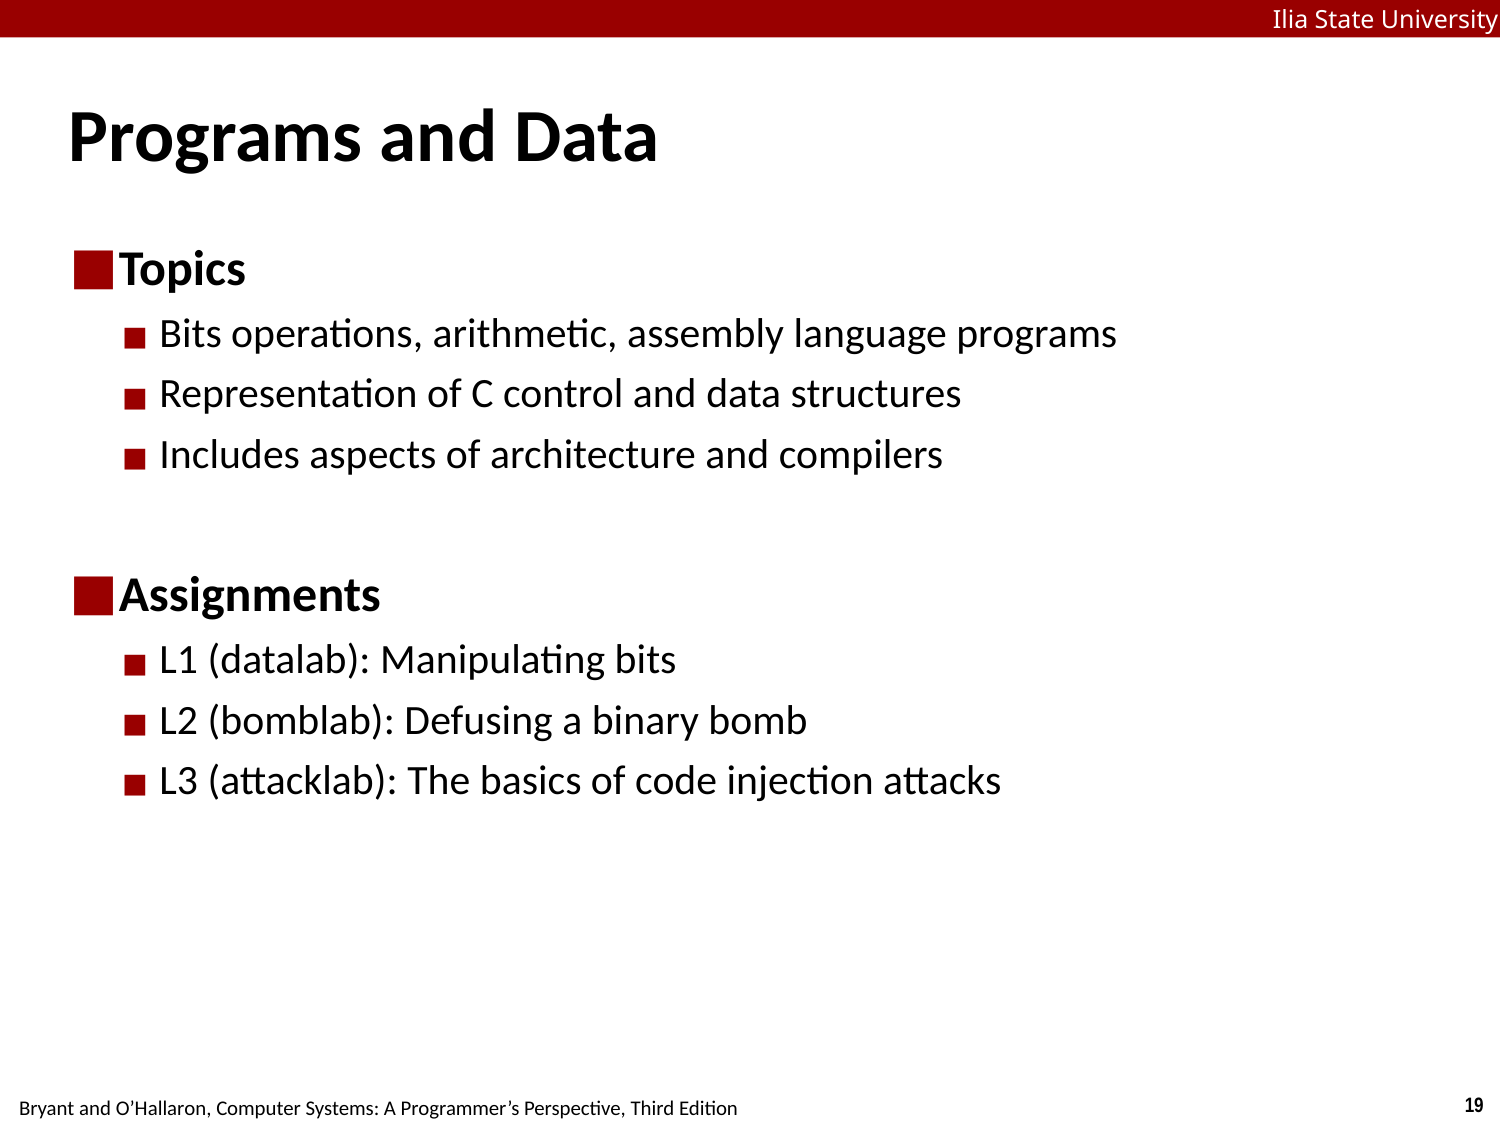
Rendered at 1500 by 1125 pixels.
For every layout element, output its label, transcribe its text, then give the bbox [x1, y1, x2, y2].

list Topics Bits operations, arithmetic, assembly language programs Representation of C control and data structures Includes aspects of architecture and compilers Assignments L1 (datalab): Manipulating bits L2 (bomblab): Defusing a binary bomb L3 (attacklab): The basics of code injection attacks [62, 229, 1438, 1121]
text_box [0, 0, 1500, 38]
text_box Ilia State University [1272, 3, 1500, 33]
title Programs and Data [62, 41, 1438, 221]
